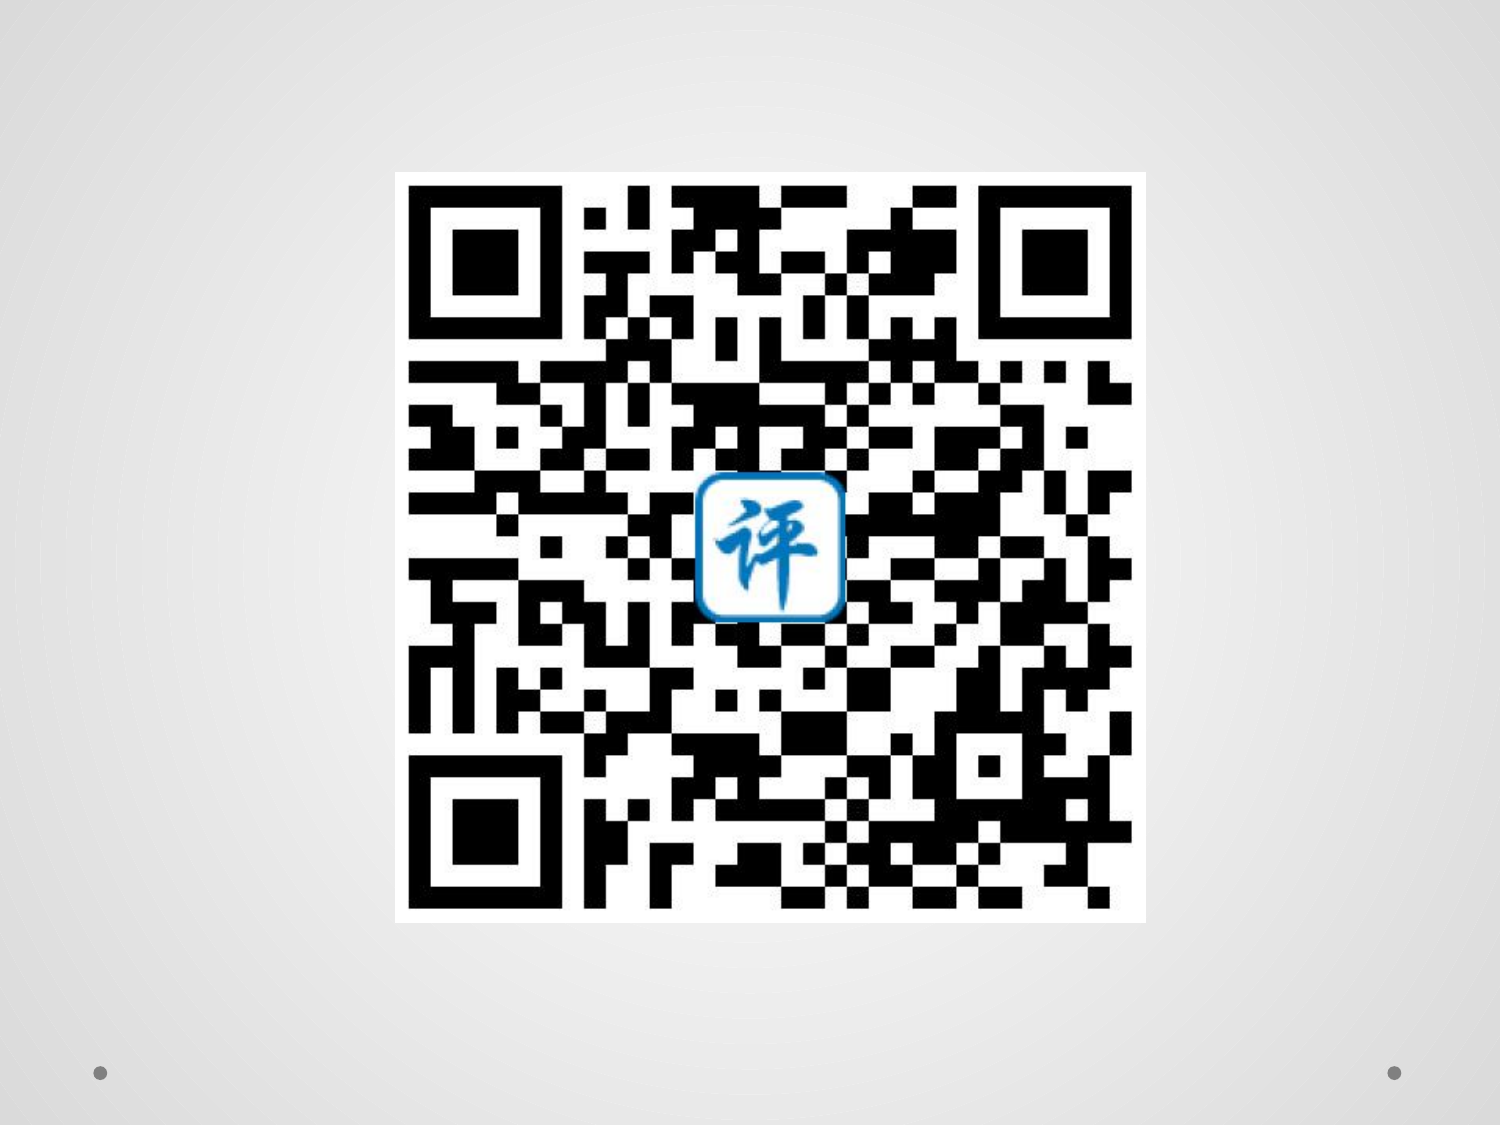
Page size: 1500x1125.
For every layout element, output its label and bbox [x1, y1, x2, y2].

picture [395, 172, 1146, 923]
